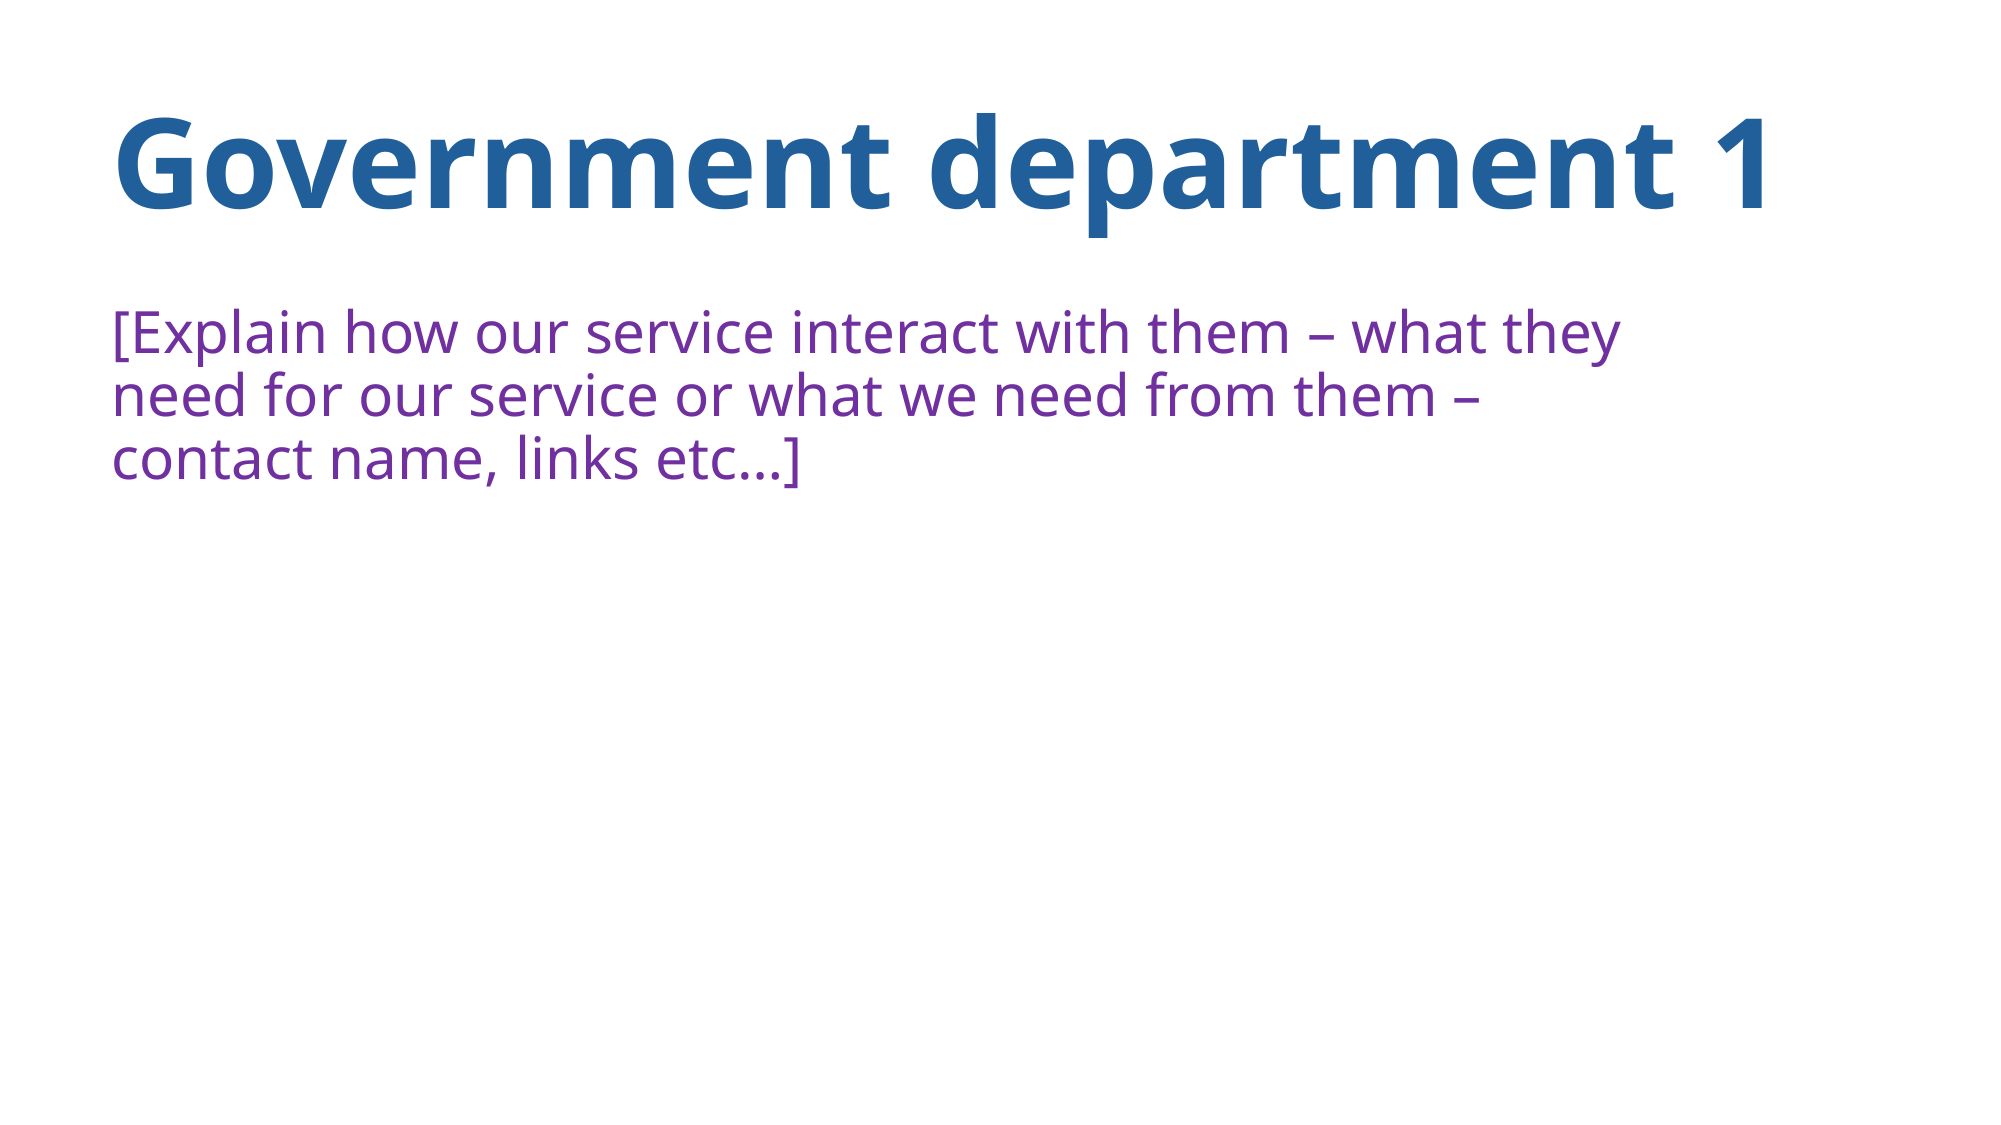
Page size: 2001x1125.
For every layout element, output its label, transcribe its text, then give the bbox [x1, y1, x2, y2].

list [Explain how our service interact with them – what they need for our service or what we need from them – contact name, links etc…] [96, 296, 1709, 1039]
title Government department 1 [96, 59, 1863, 278]
